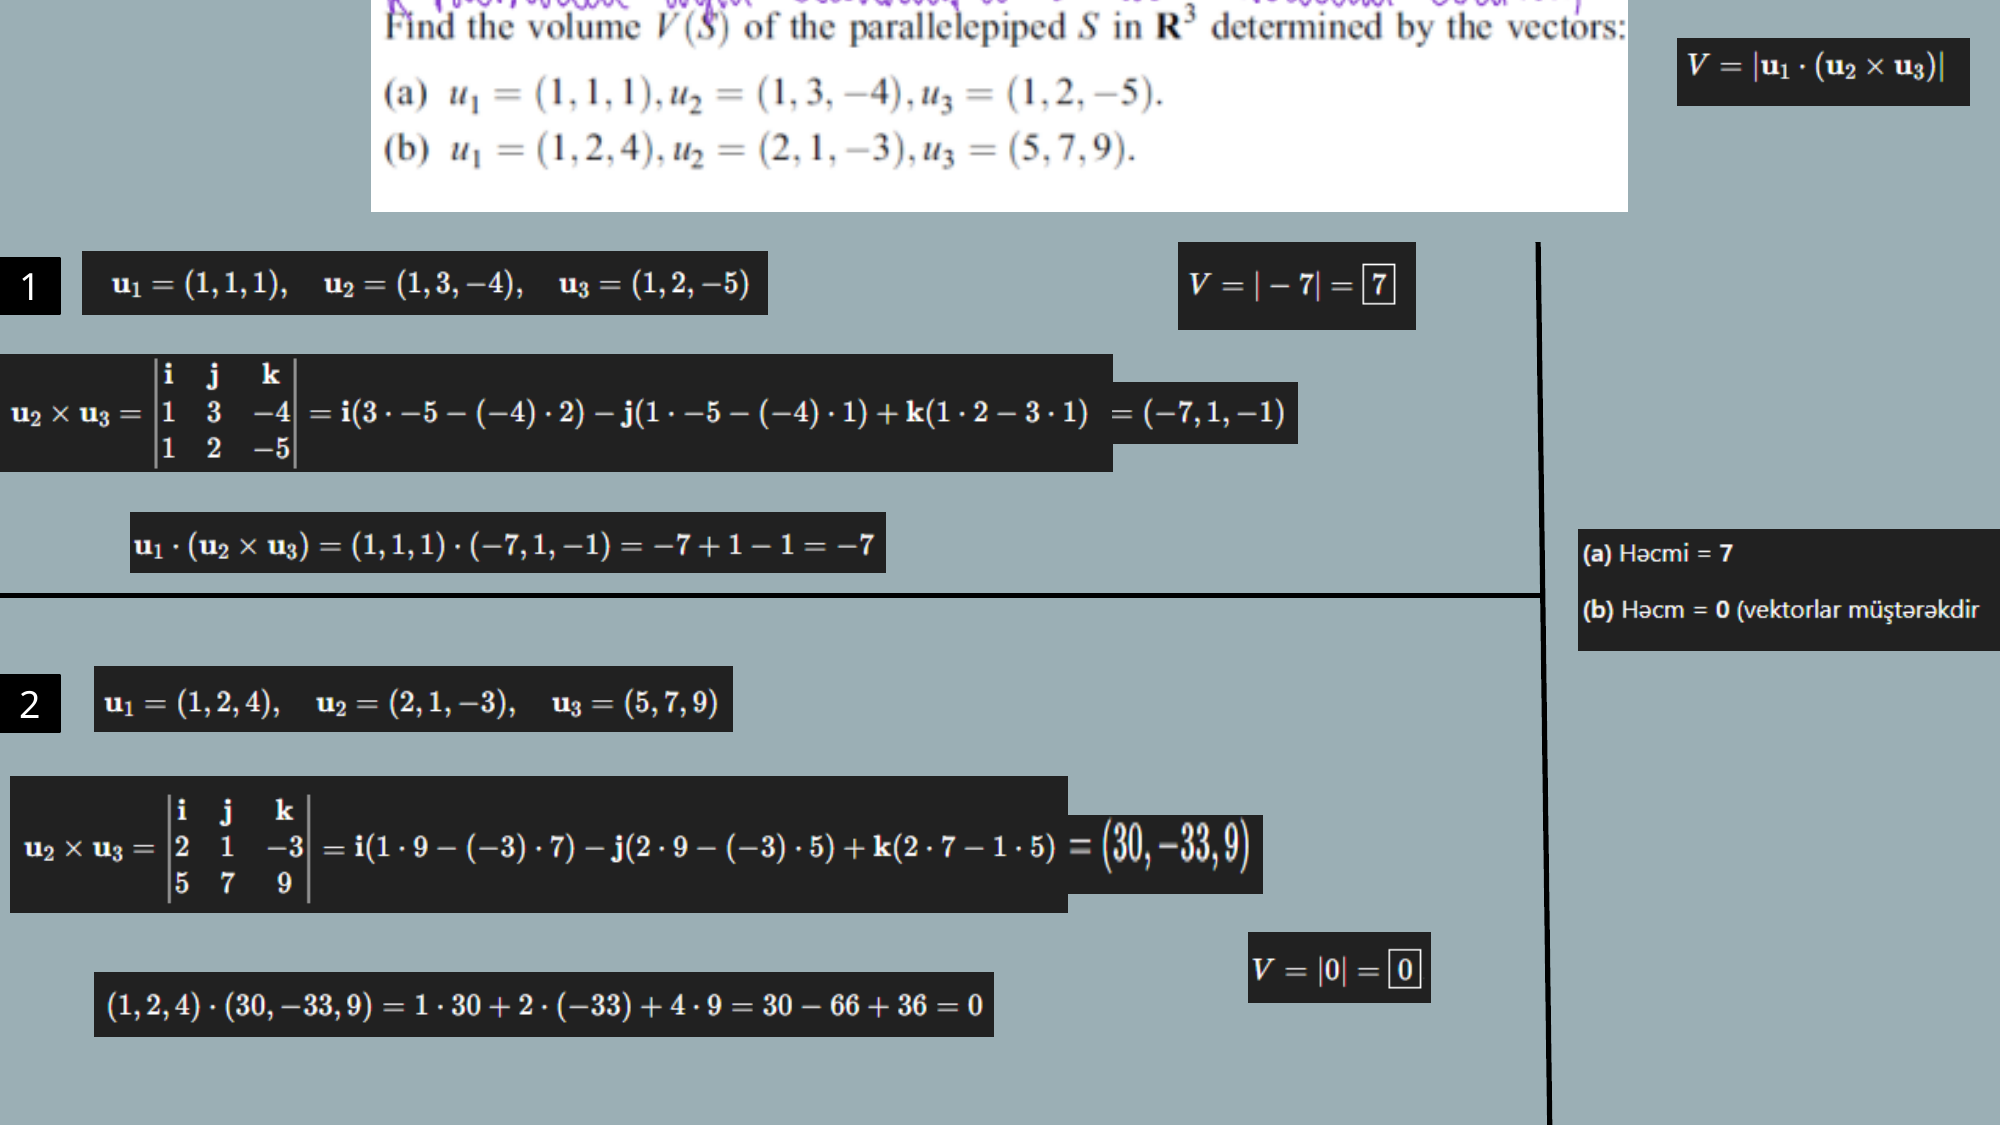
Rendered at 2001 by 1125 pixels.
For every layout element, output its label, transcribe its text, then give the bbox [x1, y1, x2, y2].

picture [82, 251, 768, 315]
picture [0, 354, 1298, 472]
picture [371, 0, 1629, 212]
text_box 1 [0, 257, 61, 315]
picture [1578, 528, 2000, 651]
picture [130, 511, 886, 573]
picture [10, 776, 1263, 913]
picture [1178, 242, 1416, 330]
picture [1677, 38, 1970, 106]
picture [94, 666, 733, 732]
text_box 2 [0, 674, 61, 733]
picture [1248, 932, 1431, 1003]
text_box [1538, 242, 1550, 1125]
picture [94, 972, 994, 1037]
